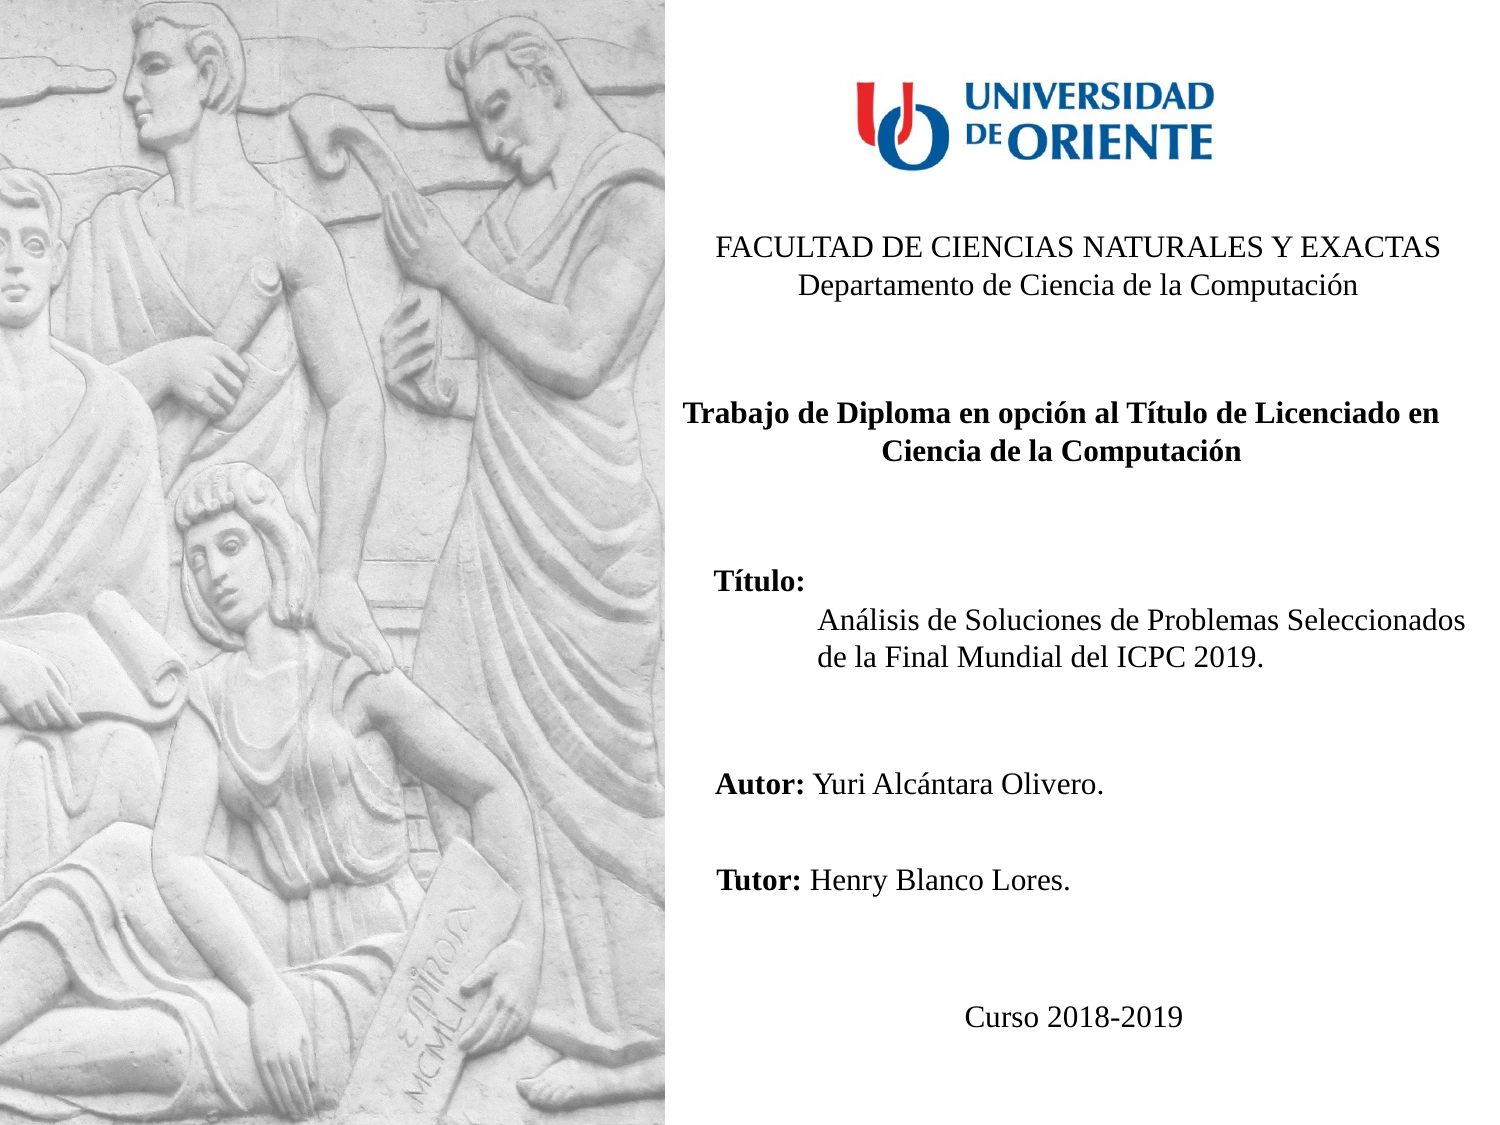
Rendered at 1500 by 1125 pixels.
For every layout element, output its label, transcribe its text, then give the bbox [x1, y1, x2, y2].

text_box Título: [698, 552, 822, 605]
text_box Autor: Yuri Alcántara Olivero. [700, 756, 1120, 809]
picture [0, 0, 665, 1125]
text_box Curso 2018-2019 [949, 989, 1199, 1042]
picture [836, 61, 1234, 191]
text_box Trabajo de Diploma en opción al Título de Licenciado en Ciencia de la Computación [665, 385, 1459, 475]
text_box Análisis de Soluciones de Problemas Seleccionados de la Final Mundial del ICPC 2019. [802, 591, 1500, 682]
text_box FACULTAD DE CIENCIAS NATURALES Y EXACTAS Departamento de Ciencia de la Computación [665, 219, 1493, 309]
text_box Tutor: Henry Blanco Lores. [701, 852, 1087, 905]
